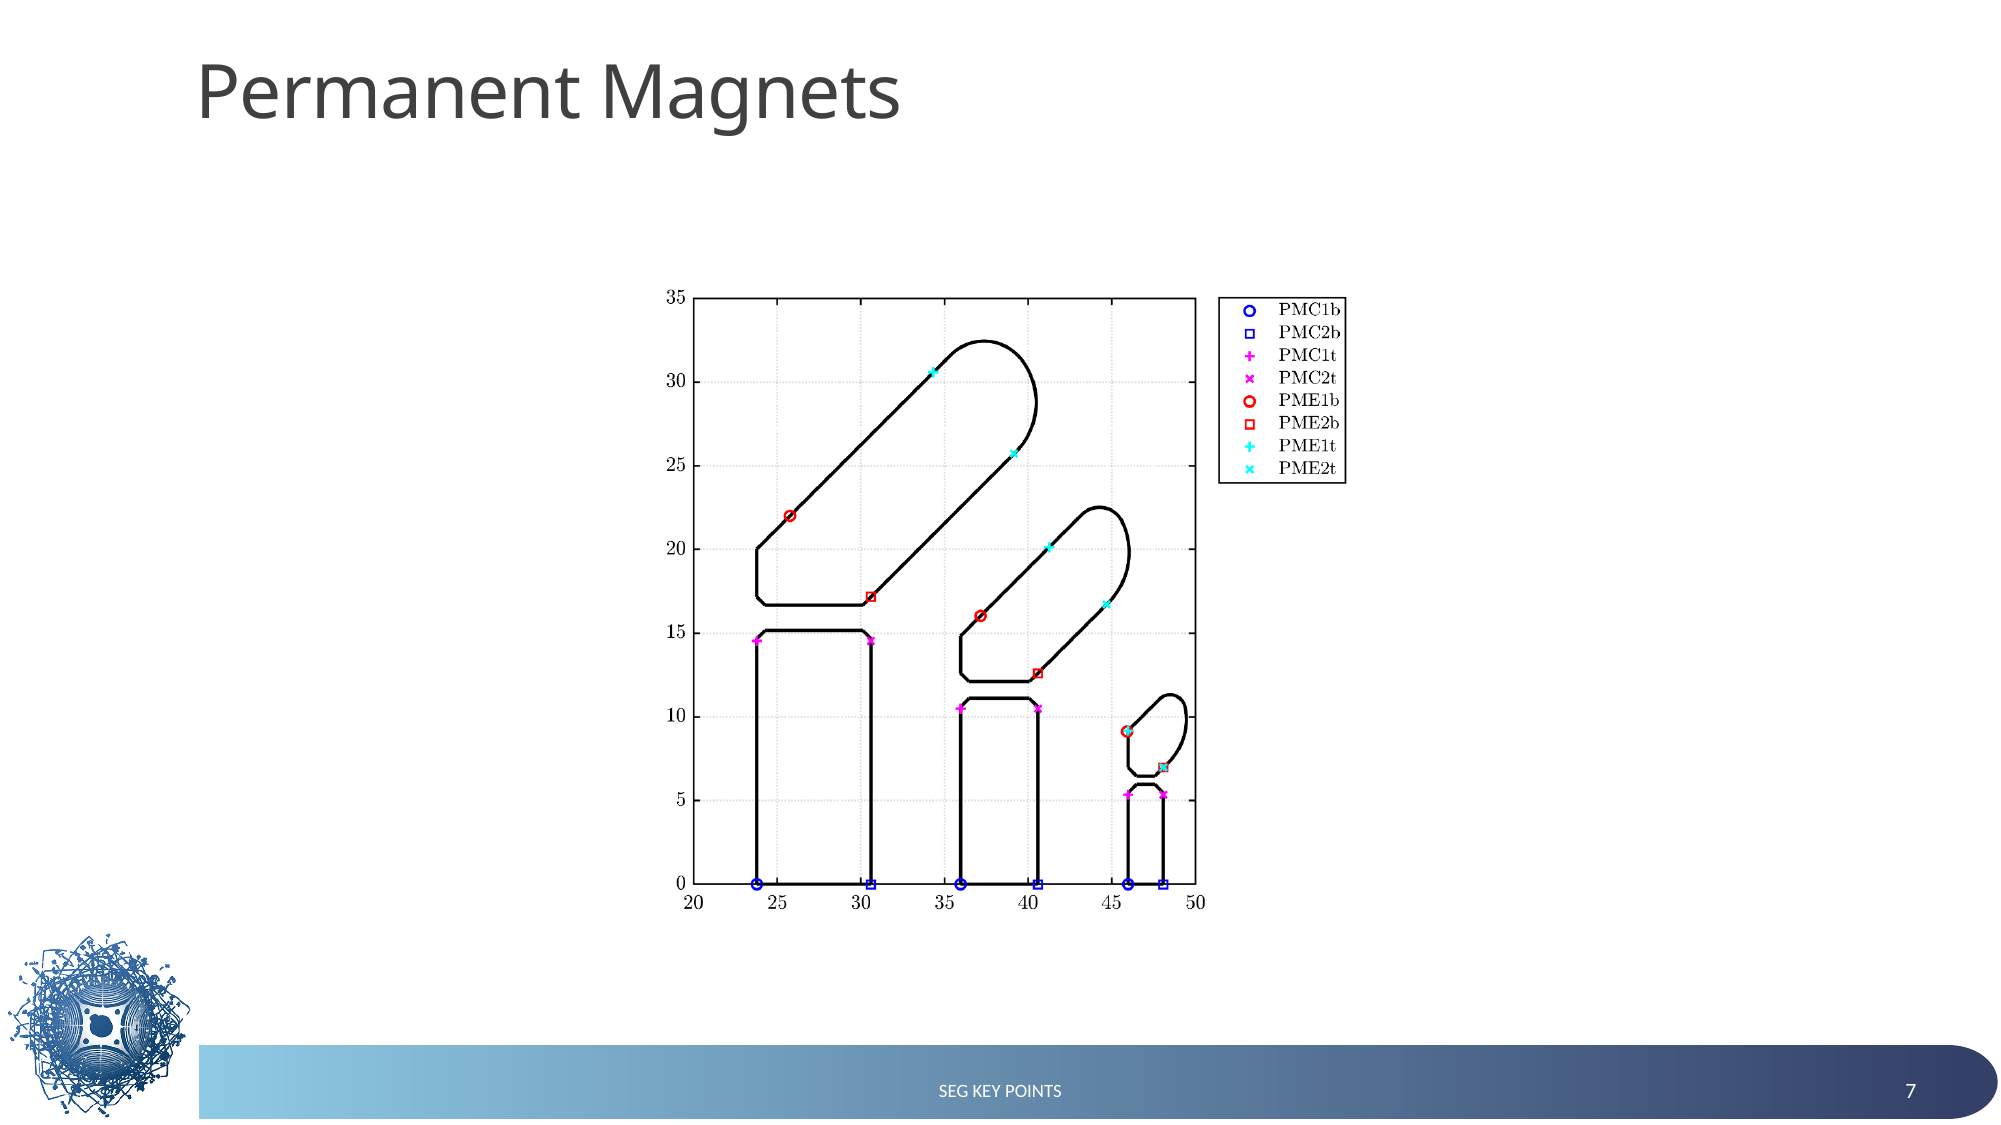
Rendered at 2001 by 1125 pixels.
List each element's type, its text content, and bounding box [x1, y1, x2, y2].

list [525, 243, 1485, 964]
slide_number 7 [1716, 1059, 1932, 1120]
footer Seg key points [604, 1059, 1396, 1120]
title Permanent Magnets [180, 47, 1830, 142]
picture [0, 925, 199, 1125]
